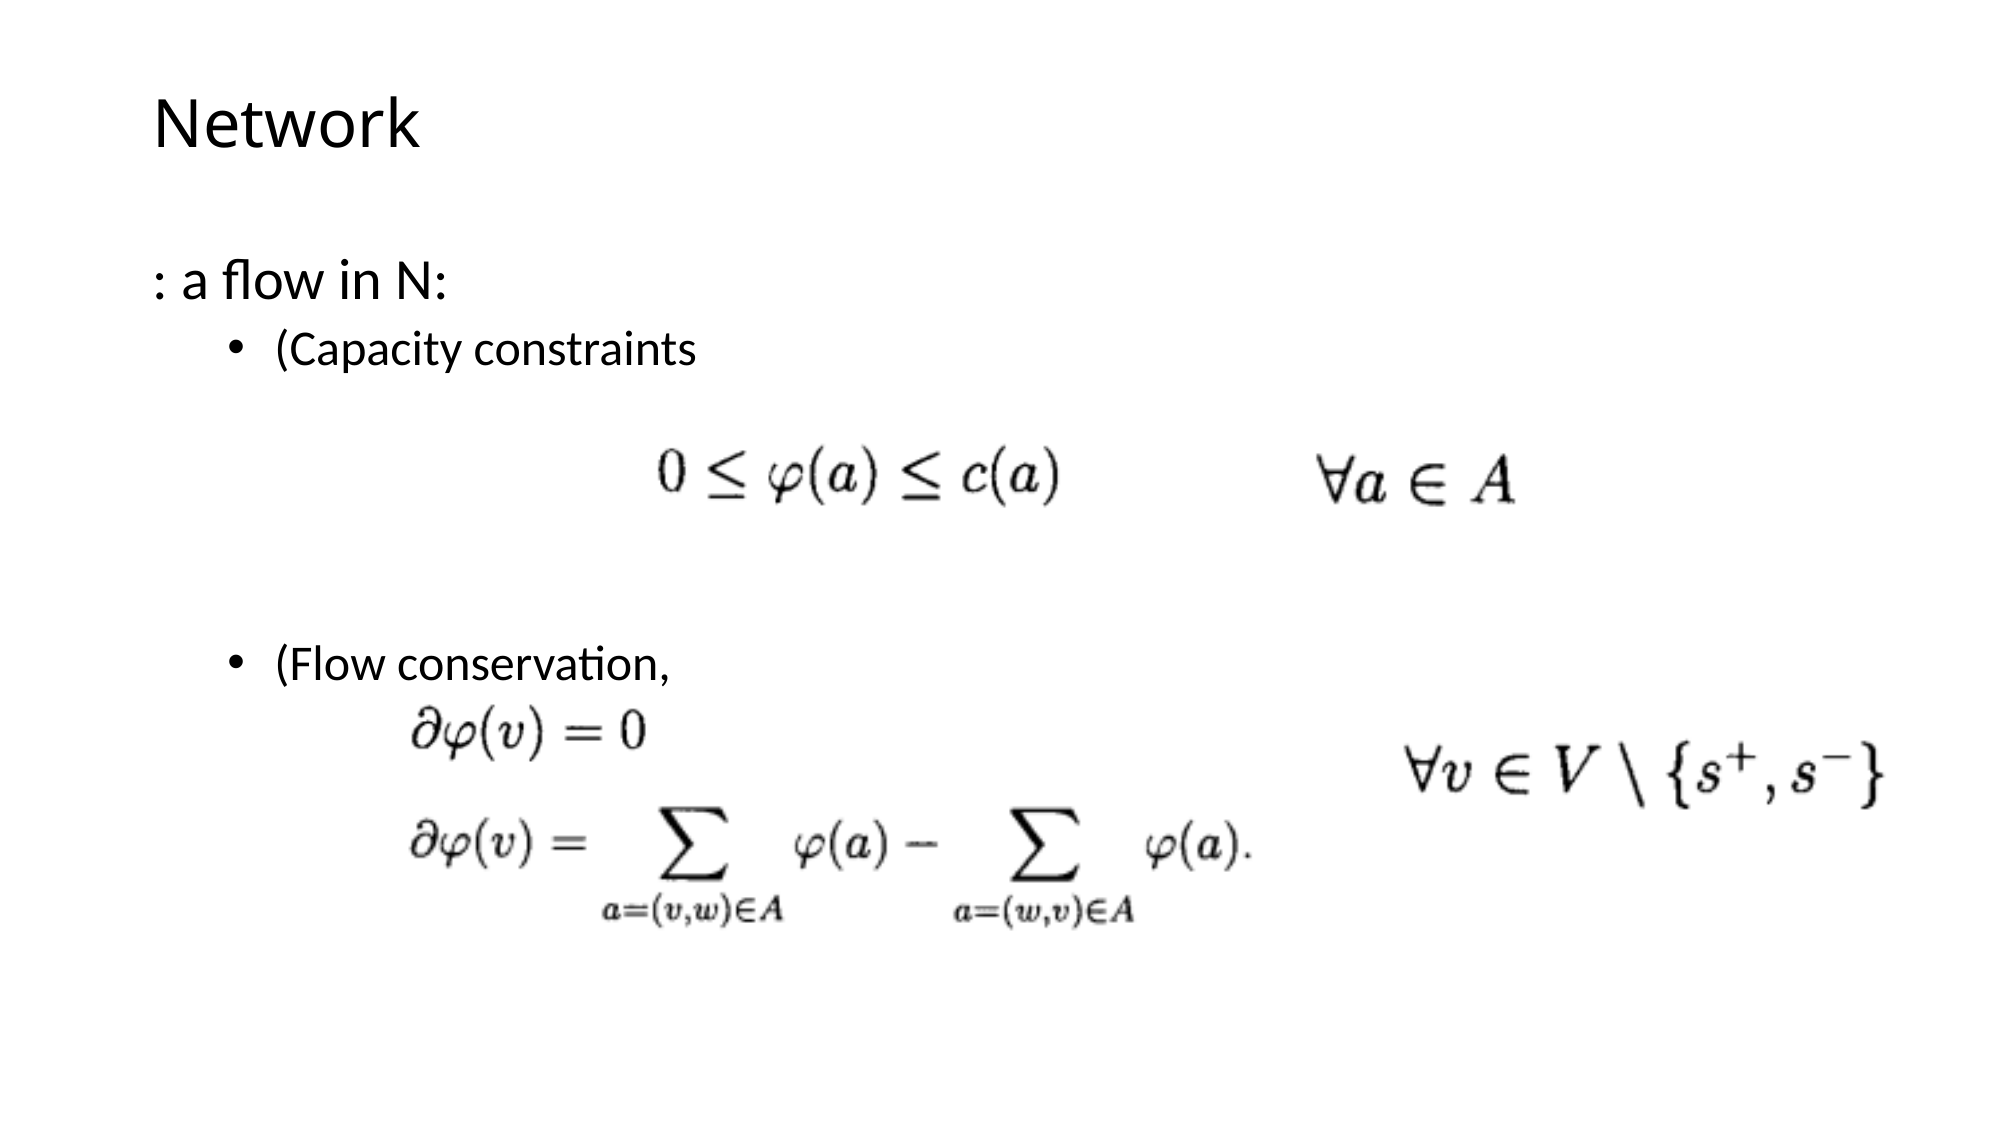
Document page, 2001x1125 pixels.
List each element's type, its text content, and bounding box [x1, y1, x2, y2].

title Network [137, 59, 1863, 193]
picture [1388, 732, 1893, 817]
picture [383, 697, 1271, 947]
picture [1300, 432, 1528, 517]
picture [649, 431, 1067, 518]
